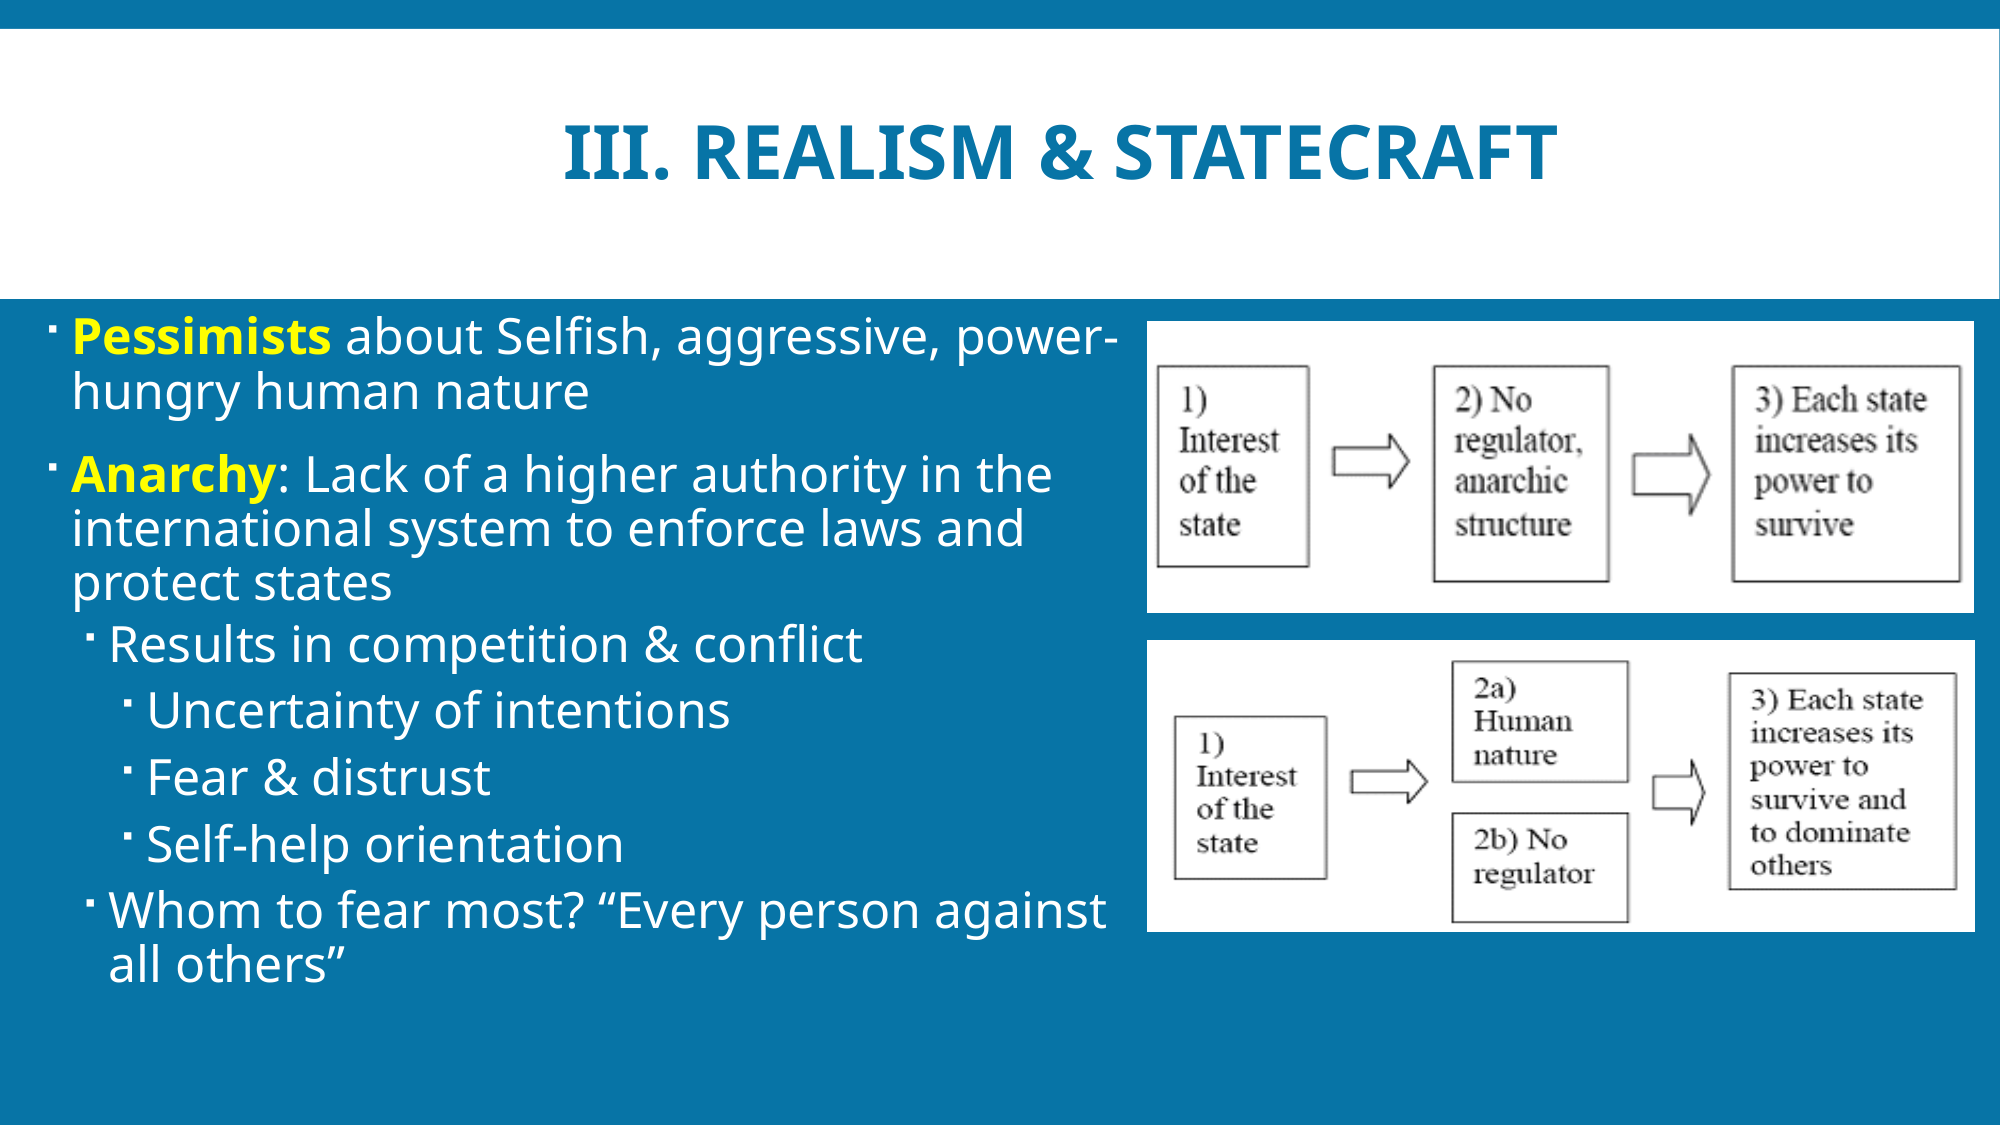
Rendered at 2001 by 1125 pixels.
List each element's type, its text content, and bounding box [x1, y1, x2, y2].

picture [1148, 641, 1974, 931]
list Pessimists about Selfish, aggressive, power-hungry human nature Anarchy: Lack of a higher authority in the international system to enforce laws and protect states Results in competition & conflict Uncertainty of intentions Fear & distrust Self-help orientation Whom to fear most? “Every person against all others” [26, 304, 1175, 1125]
picture [1148, 322, 1973, 612]
title iii. Realism & statecraft [398, 62, 1724, 250]
